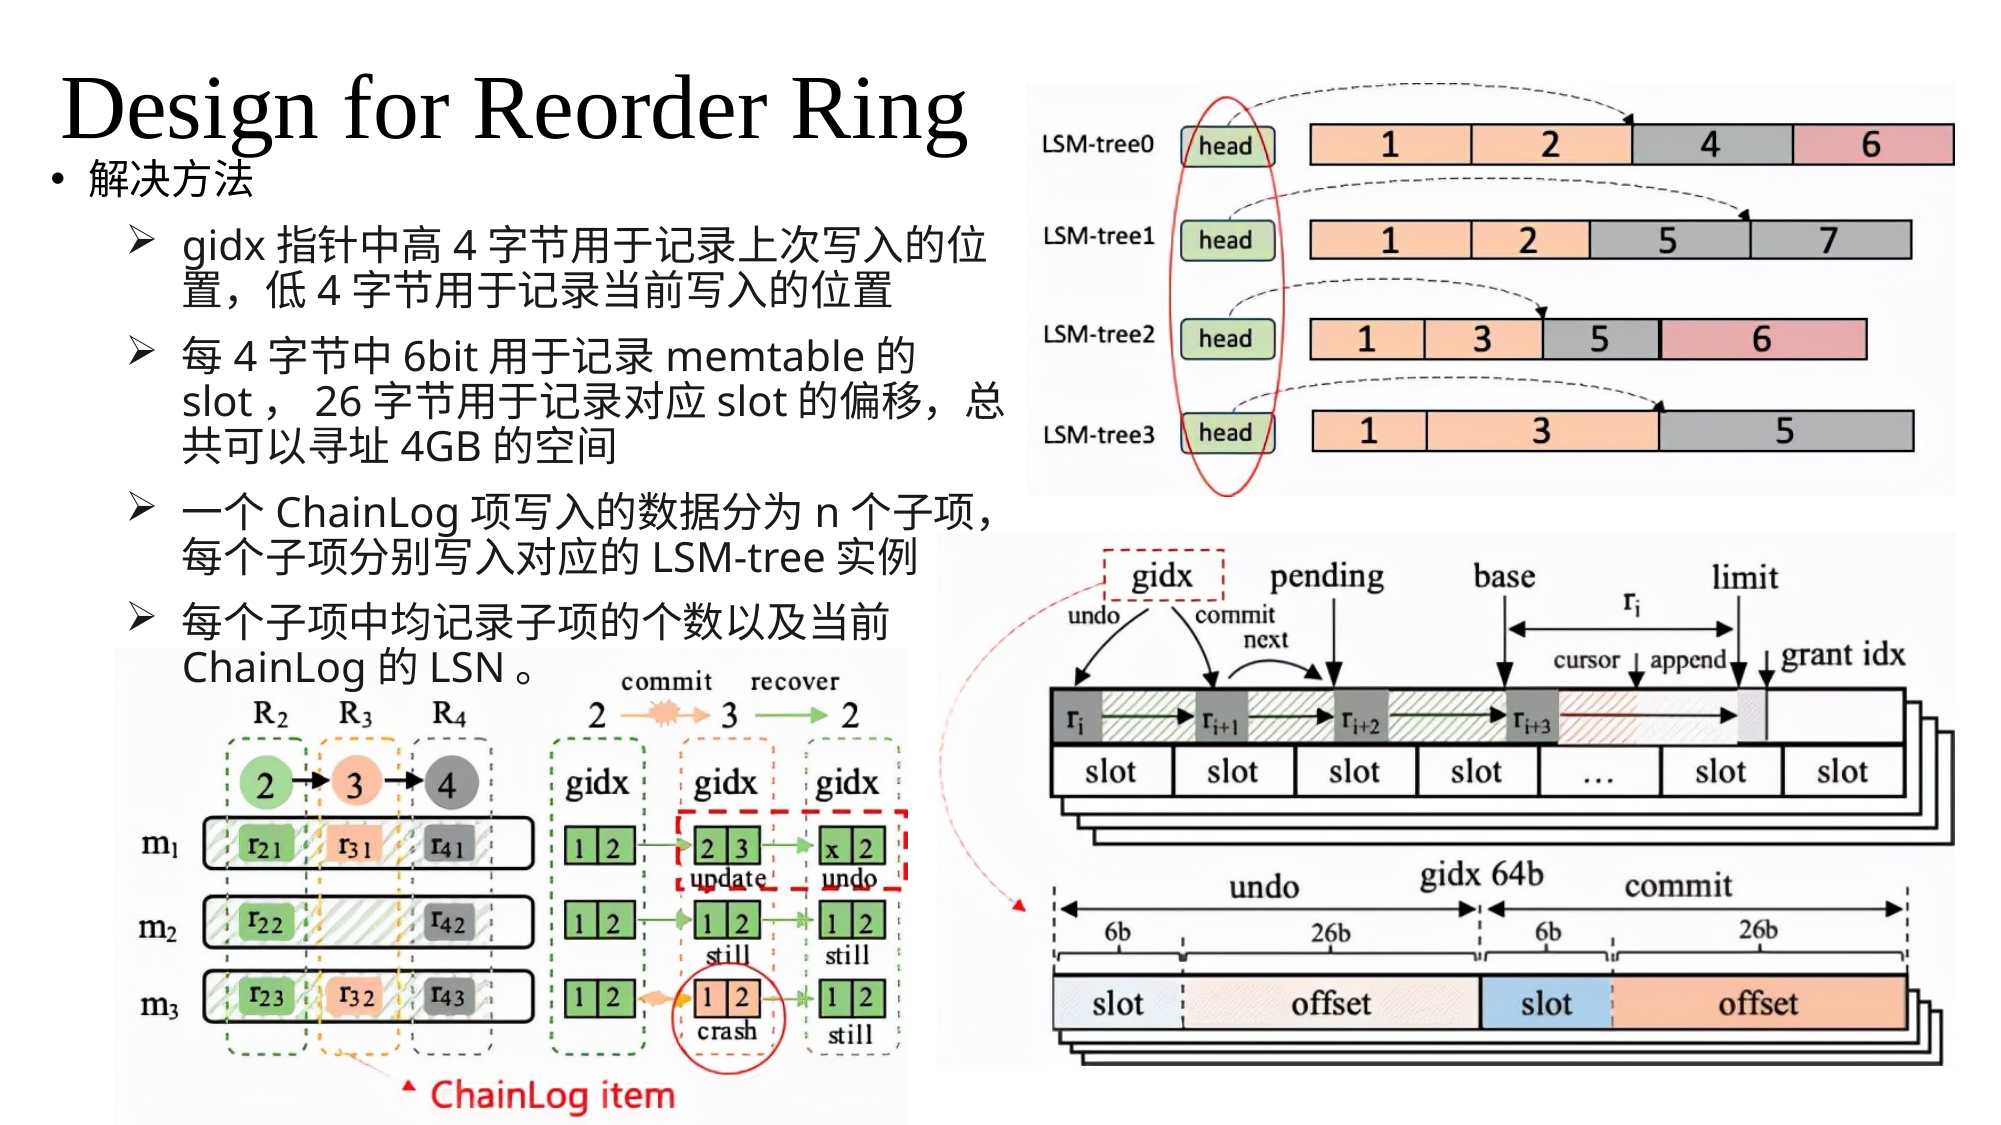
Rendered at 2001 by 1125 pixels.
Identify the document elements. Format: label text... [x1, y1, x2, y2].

picture [1026, 83, 1955, 497]
picture [937, 533, 1955, 1066]
picture [114, 648, 908, 1125]
text_box 解决方法 gidx指针中高4字节用于记录上次写入的位置，低4字节用于记录当前写入的位置 每4字节中6bit用于记录memtable的slot，26字节用于记录对应slot的偏移，总共可以寻址4GB的空间 一个ChainLog项写入的数据分为n个子项，每个子项分别写入对应的LSM-tree实例 每个子项中均记录子项的个数以及当前ChainLog的LSN。 [35, 151, 1036, 700]
text_box Design for Reorder Ring [44, 0, 1770, 151]
